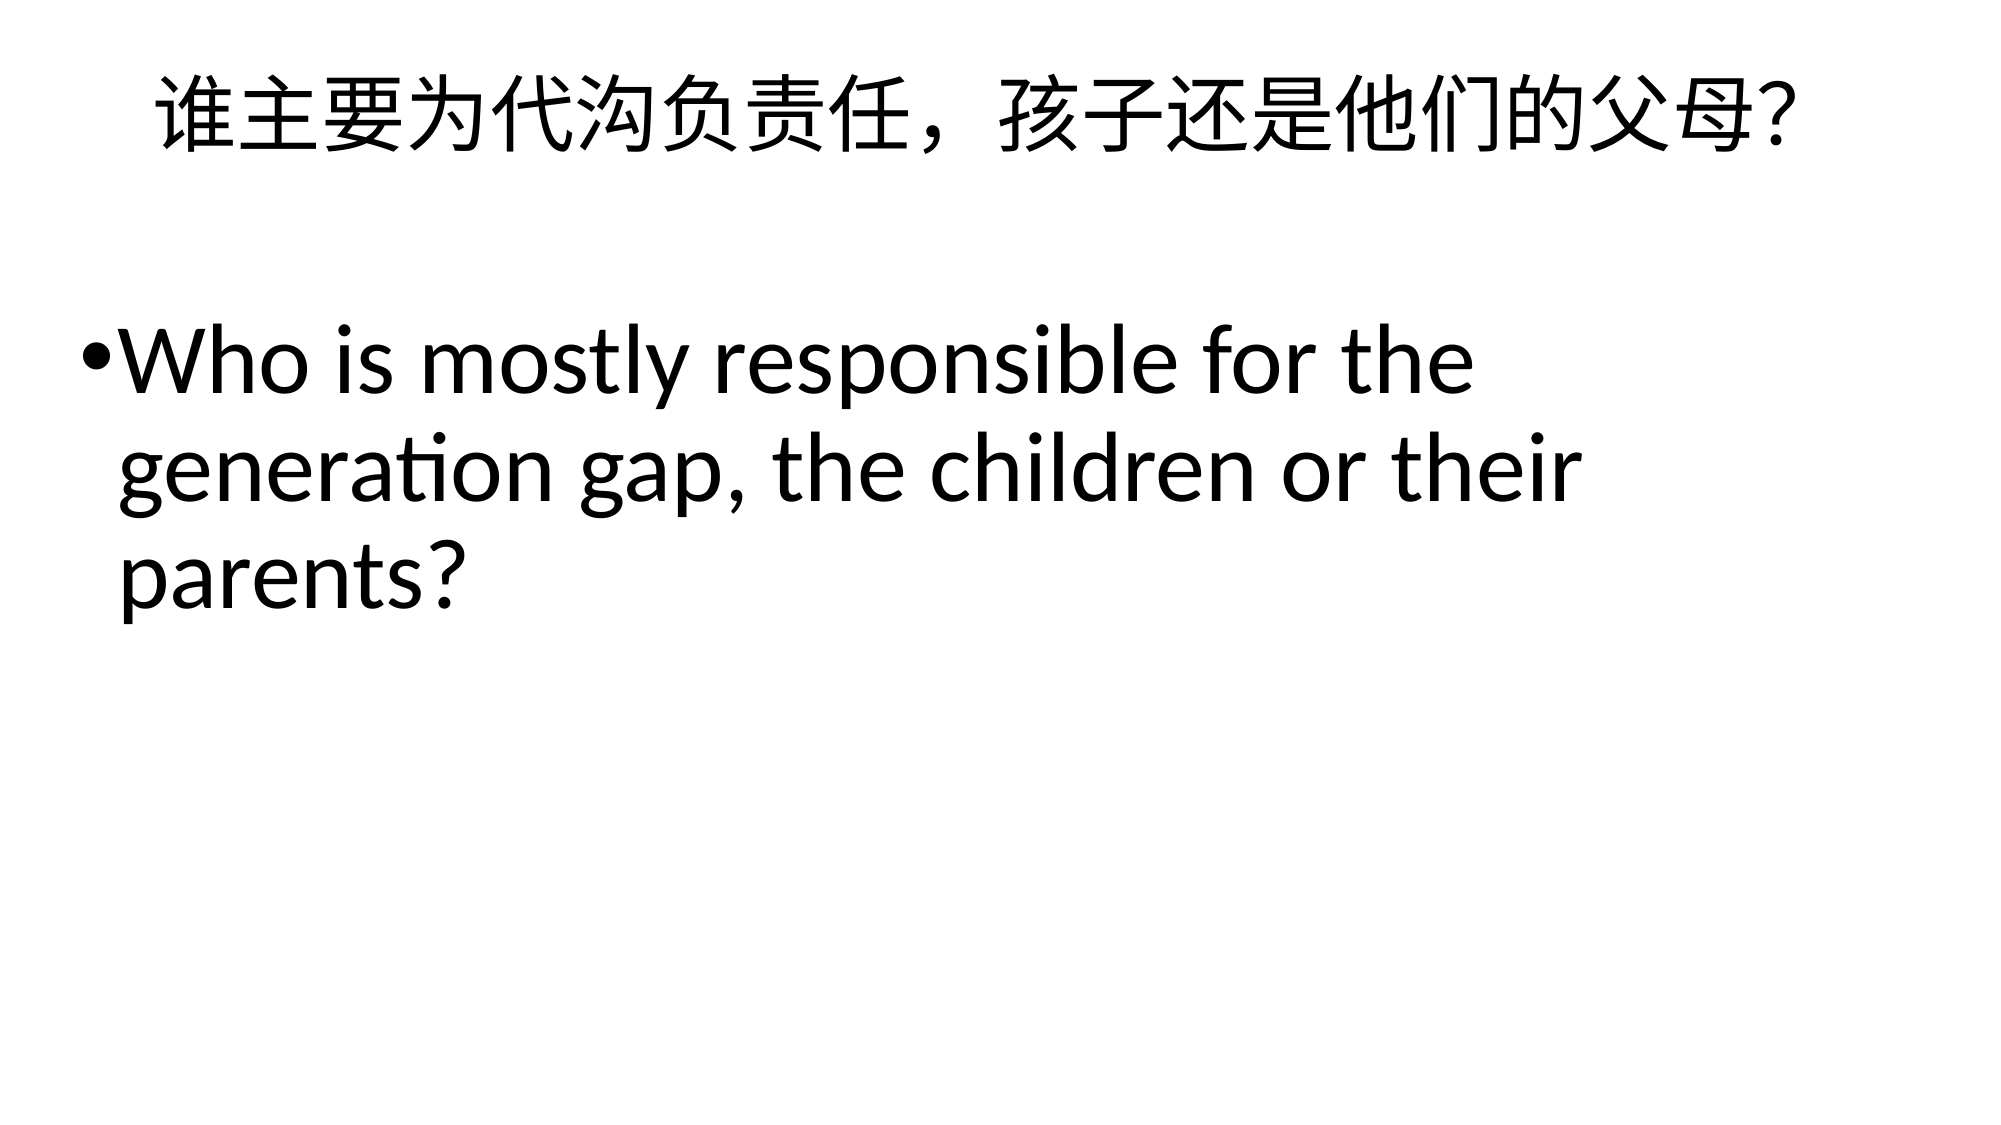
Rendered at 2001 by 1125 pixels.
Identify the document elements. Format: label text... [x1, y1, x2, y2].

title 谁主要为代沟负责任，孩子还是他们的父母？ [137, 59, 1863, 278]
list Who is mostly responsible for the generation gap, the children or their parents? [64, 299, 1863, 1014]
